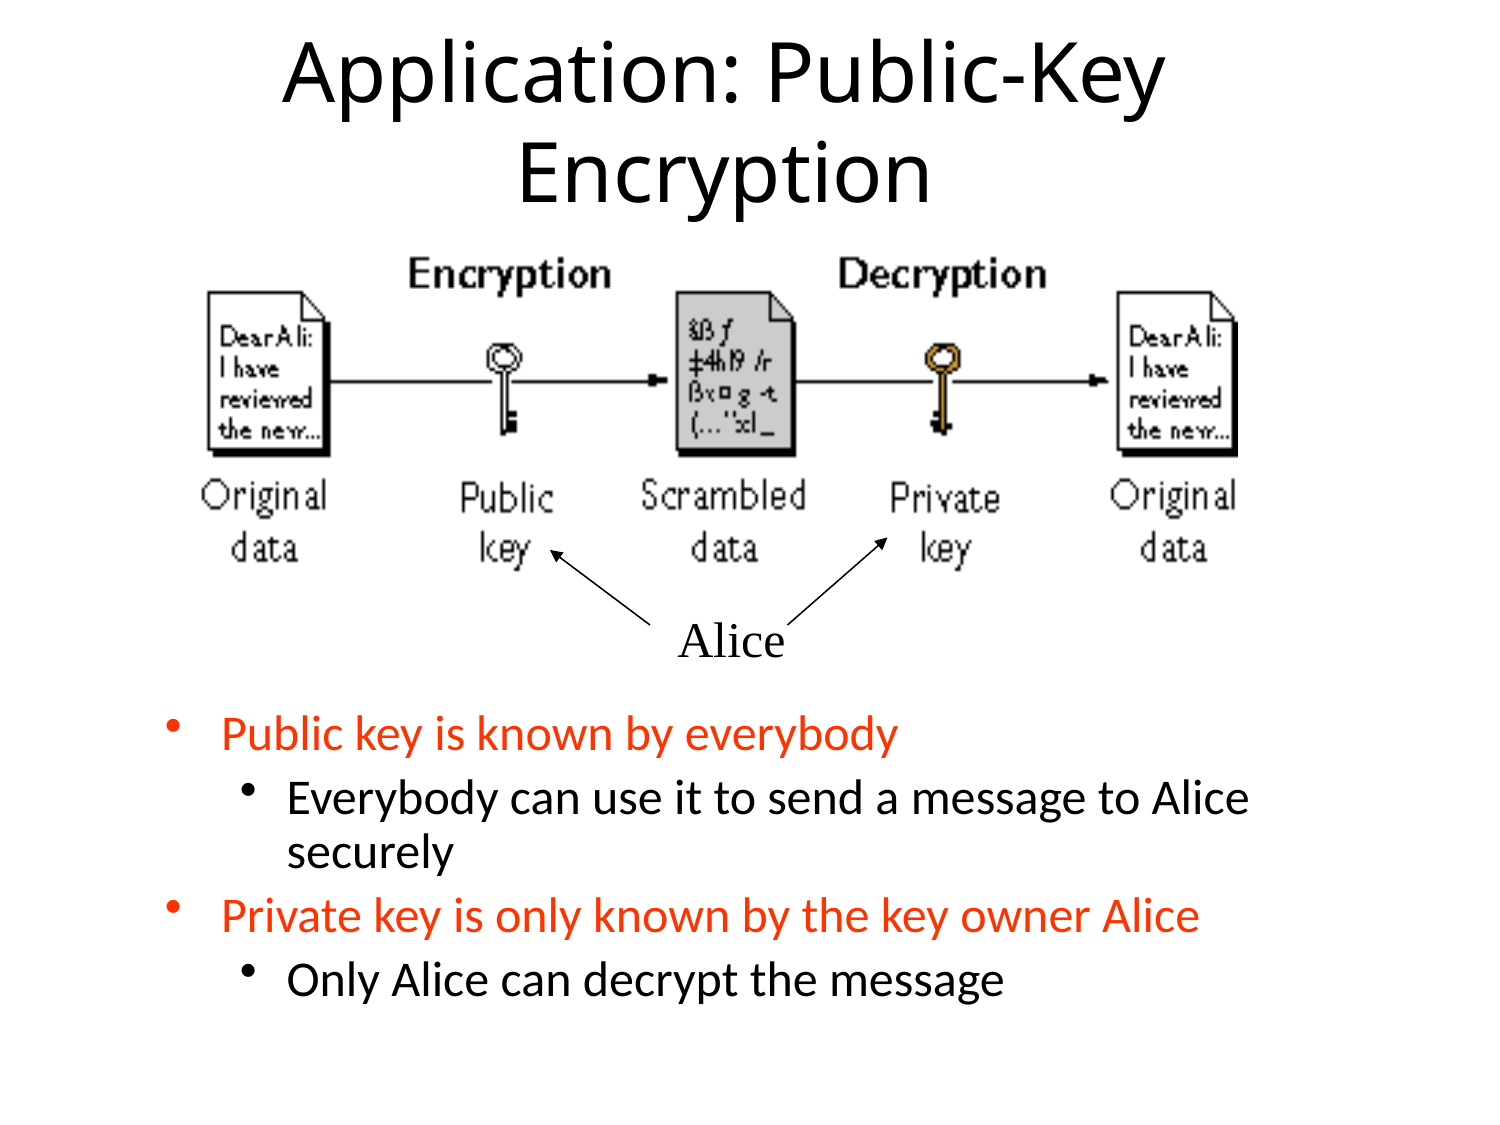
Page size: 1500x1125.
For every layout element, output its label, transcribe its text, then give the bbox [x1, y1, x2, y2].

text_box Public key is known by everybody Everybody can use it to send a message to Alice securely Private key is only known by the key owner Alice Only Alice can decrypt the message [149, 699, 1425, 1013]
picture [199, 249, 1238, 575]
title Application: Public-Key Encryption [62, 37, 1388, 200]
text_box Alice [662, 599, 801, 675]
